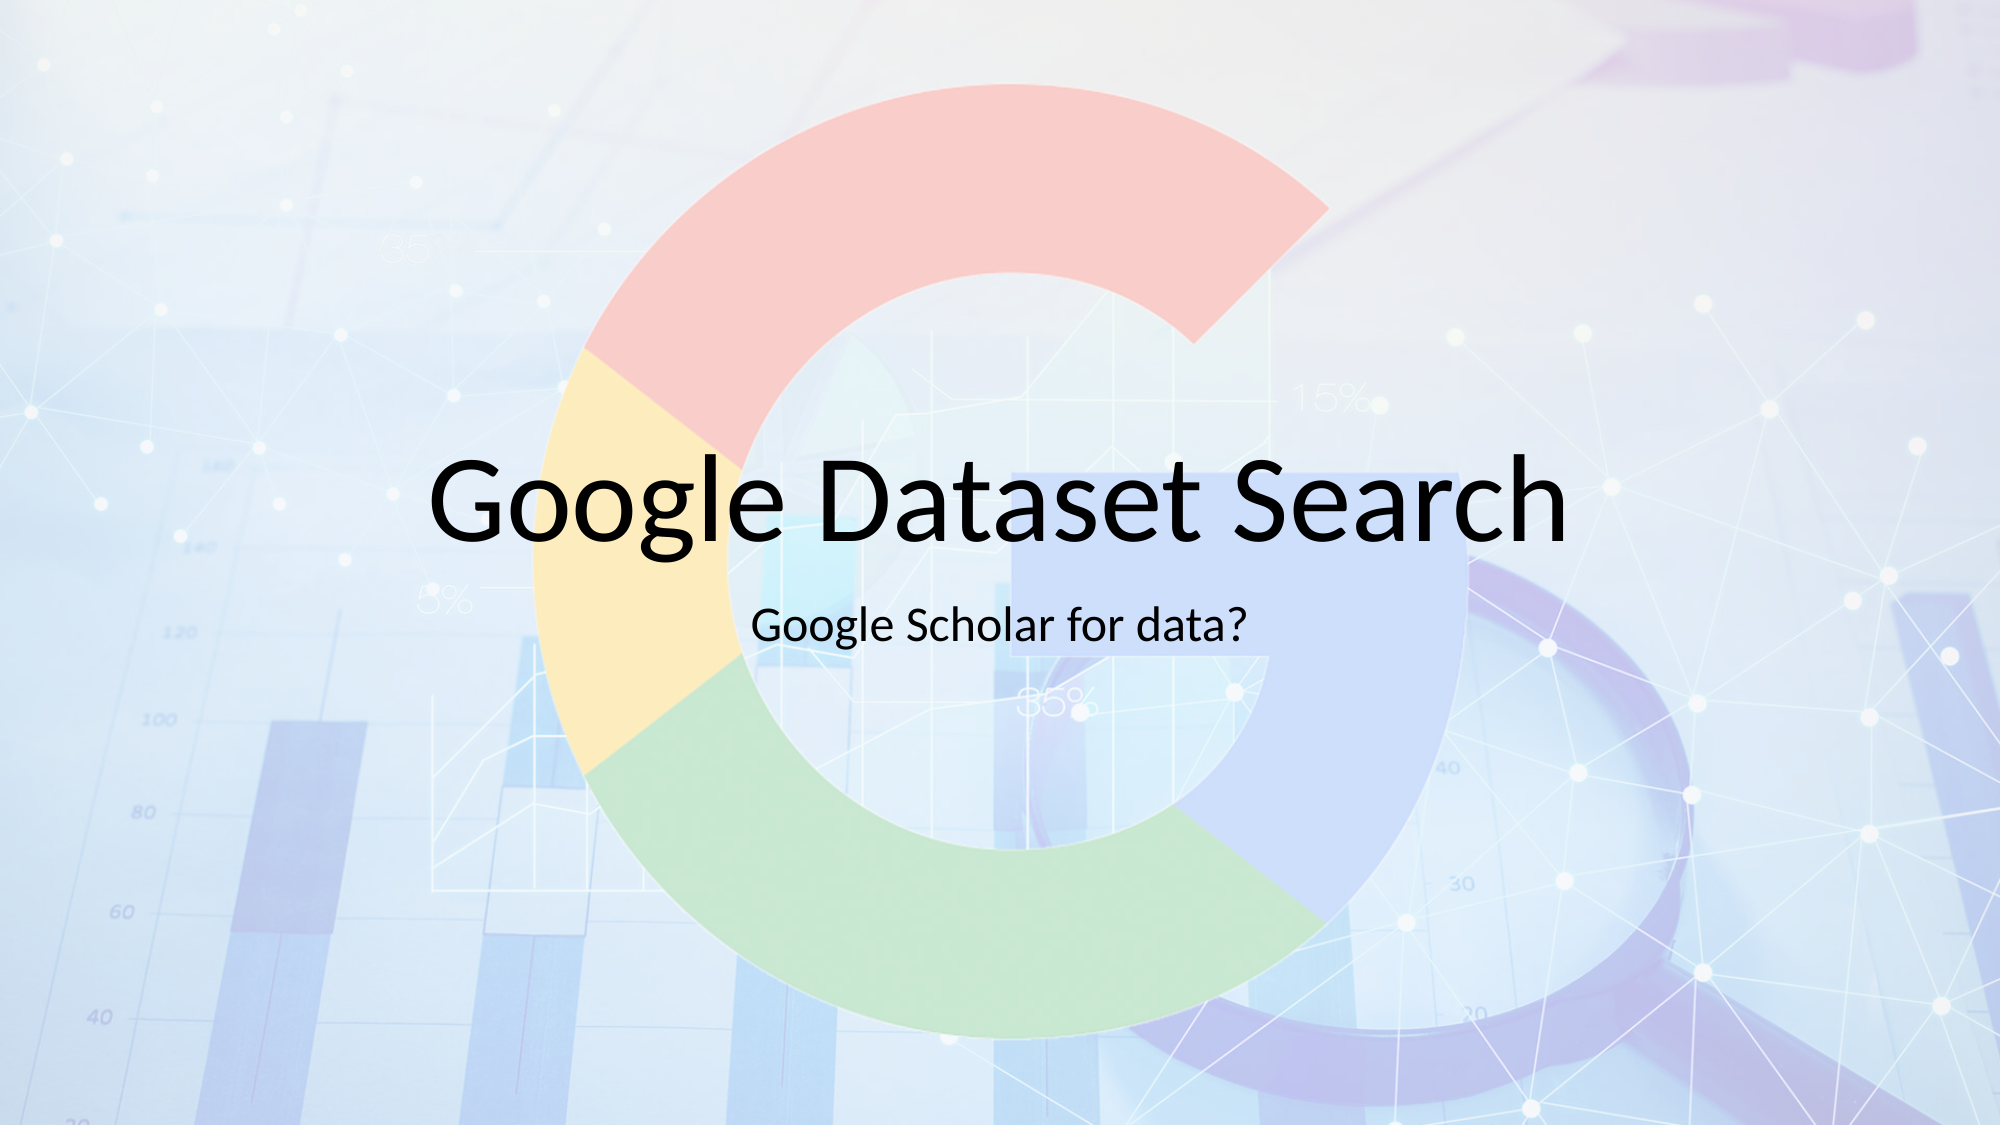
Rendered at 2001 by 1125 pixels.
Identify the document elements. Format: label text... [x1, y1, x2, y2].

subtitle Google Scholar for data? [249, 590, 1750, 863]
title Google Dataset Search [249, 184, 1750, 576]
